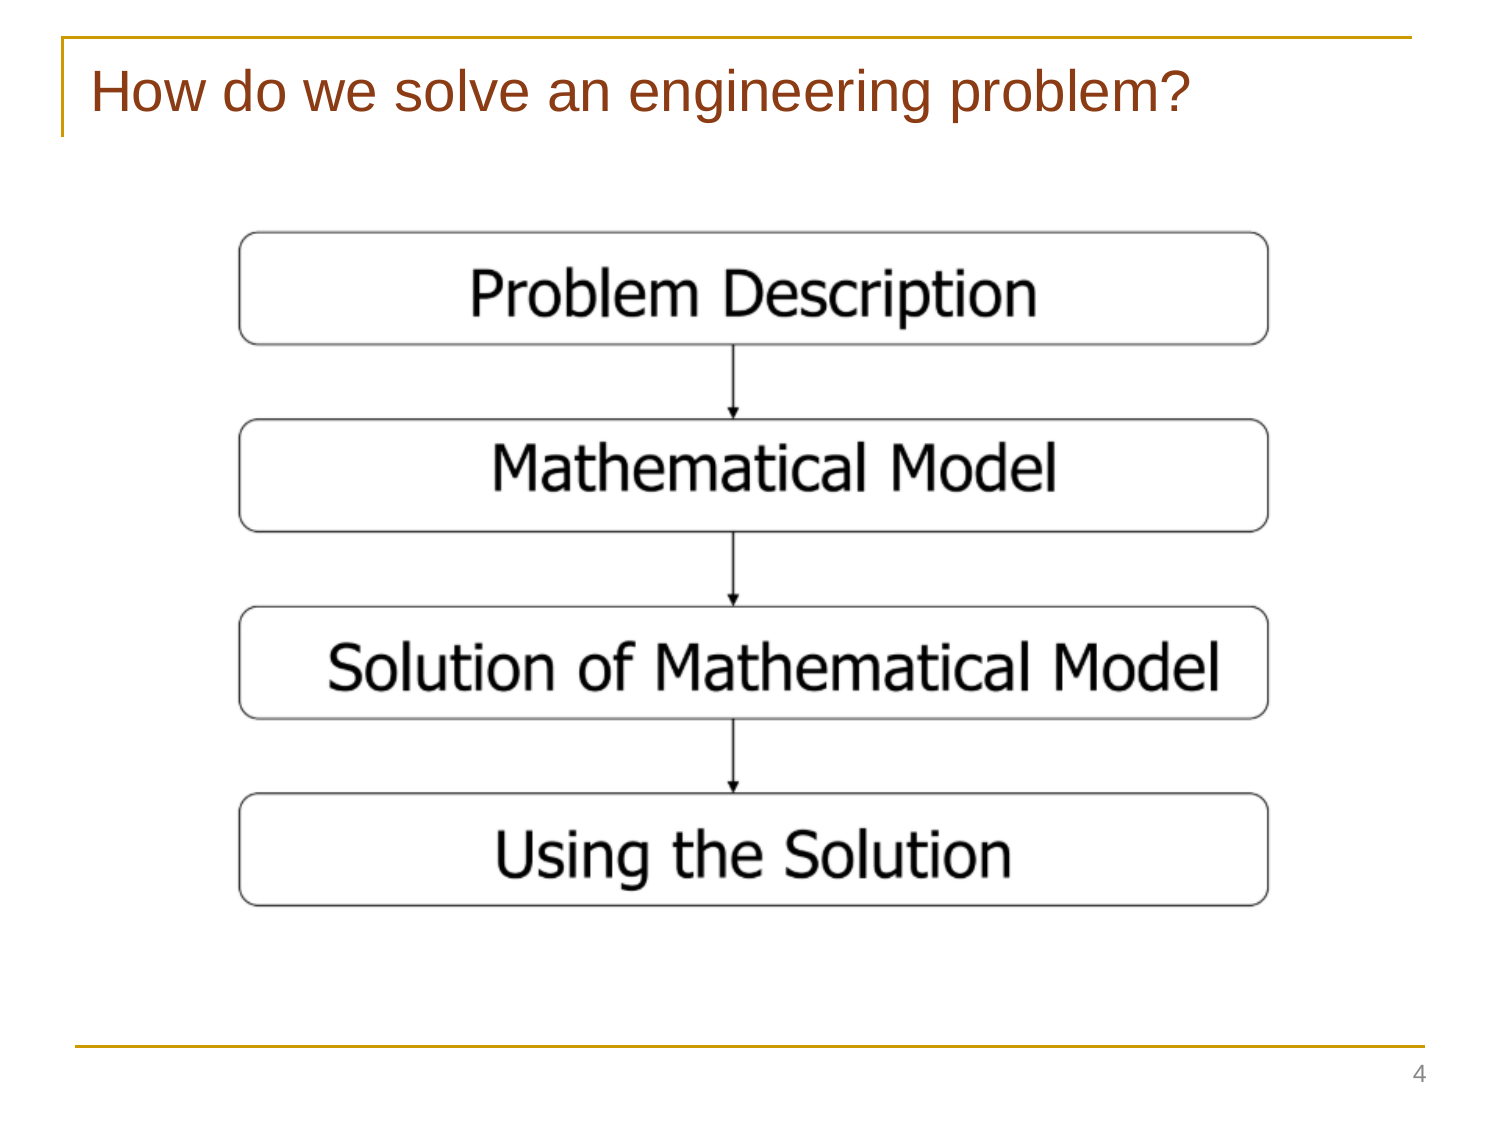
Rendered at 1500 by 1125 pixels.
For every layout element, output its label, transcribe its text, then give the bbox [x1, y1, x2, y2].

picture [191, 187, 1309, 938]
slide_number 4 [1104, 1042, 1442, 1103]
title How do we solve an engineering problem? [75, 45, 1500, 233]
